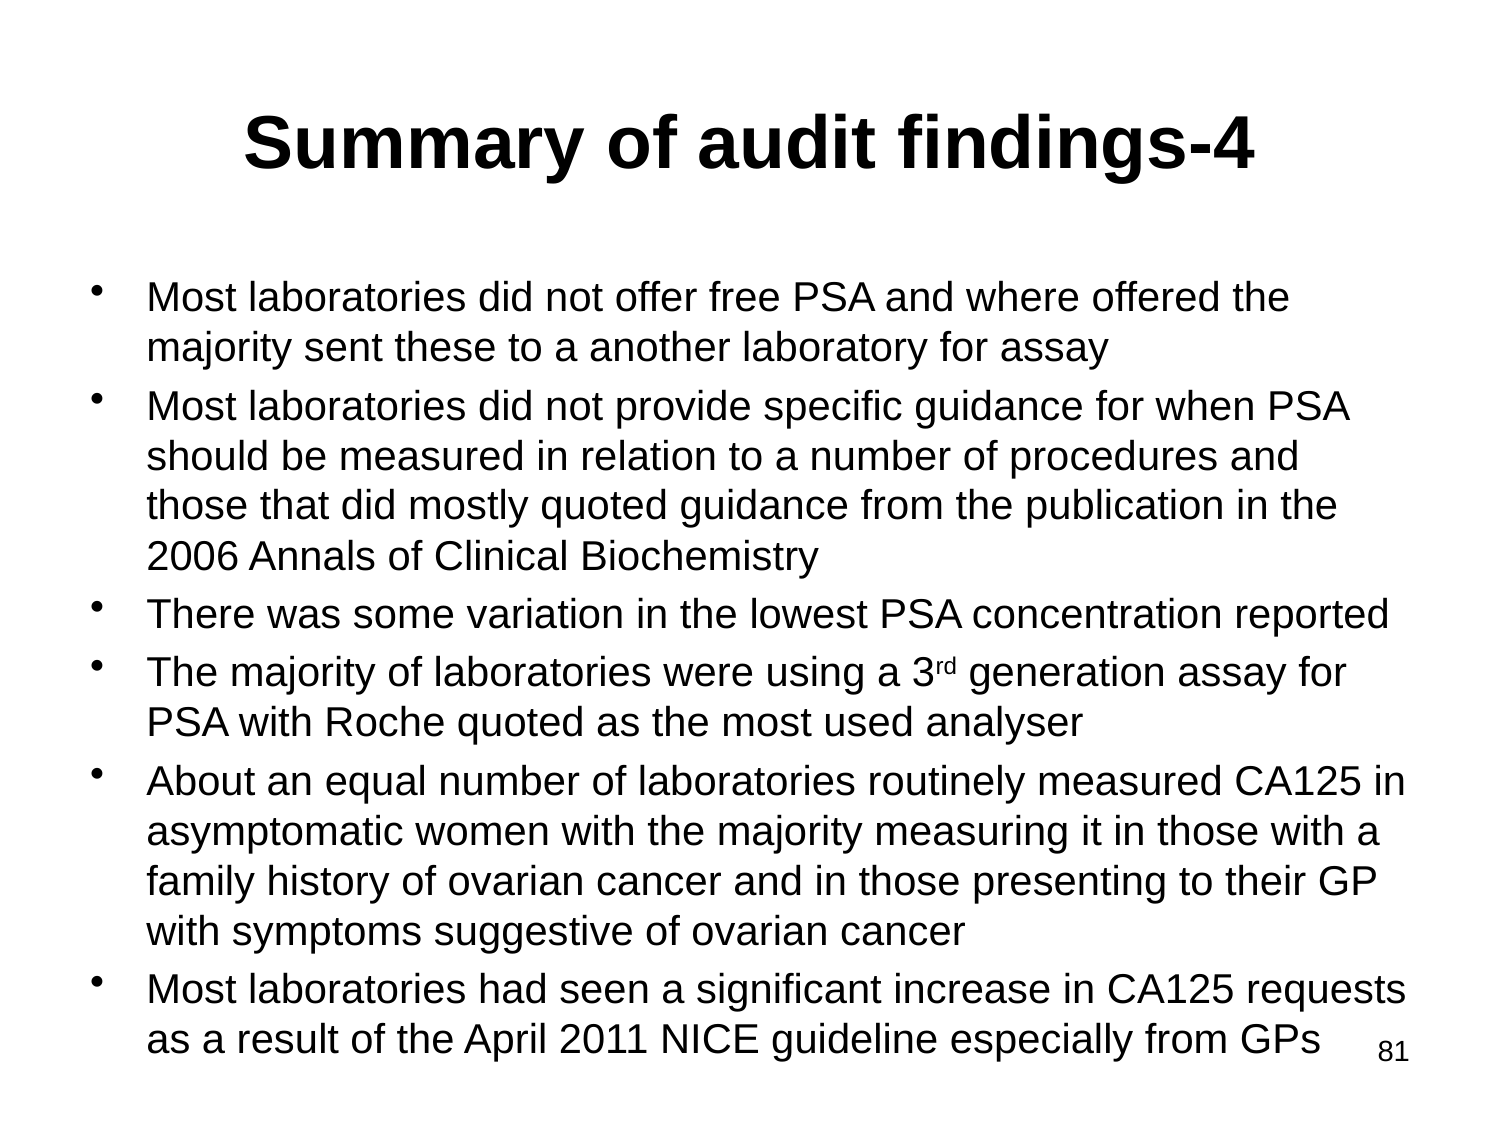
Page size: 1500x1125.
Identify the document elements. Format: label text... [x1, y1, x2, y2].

title Summary of audit findings-4 [75, 45, 1425, 233]
list Most laboratories did not offer free PSA and where offered the majority sent these to a another laboratory for assay Most laboratories did not provide specific guidance for when PSA should be measured in relation to a number of procedures and those that did mostly quoted guidance from the publication in the 2006 Annals of Clinical Biochemistry There was some variation in the lowest PSA concentration reported The majority of laboratories were using a 3rd generation assay for PSA with Roche quoted as the most used analyser About an equal number of laboratories routinely measured CA125 in asymptomatic women with the majority measuring it in those with a family history of ovarian cancer and in those presenting to their GP with symptoms suggestive of ovarian cancer Most laboratories had seen a significant increase in CA125 requests as a result of the April 2011 NICE guideline especially from GPs [75, 262, 1425, 1005]
slide_number 81 [1074, 1024, 1426, 1103]
